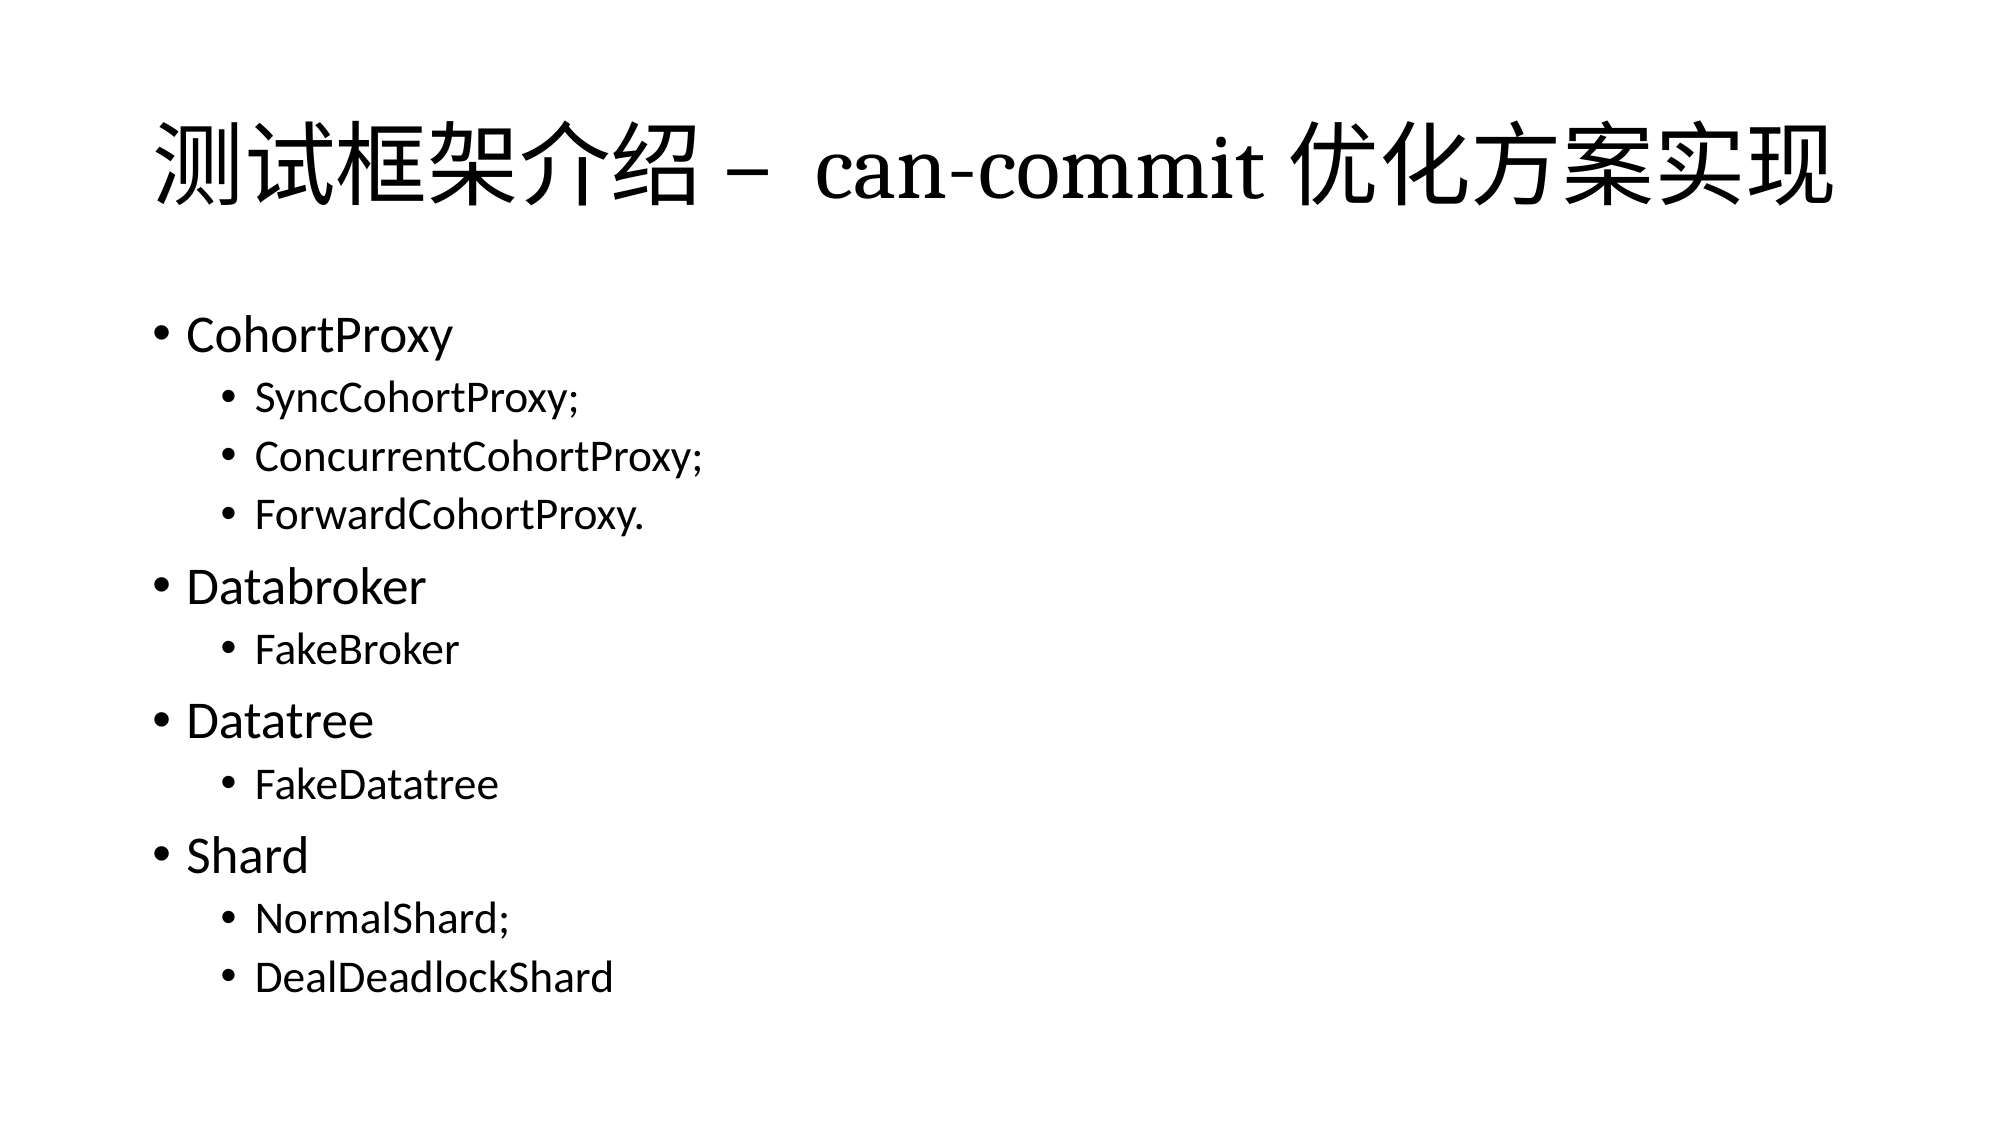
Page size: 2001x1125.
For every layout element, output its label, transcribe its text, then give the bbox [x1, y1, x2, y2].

list CohortProxy SyncCohortProxy; ConcurrentCohortProxy; ForwardCohortProxy. Databroker FakeBroker Datatree FakeDatatree Shard NormalShard; DealDeadlockShard [137, 299, 1863, 1014]
title 测试框架介绍 – can-commit优化方案实现 [137, 59, 1863, 278]
